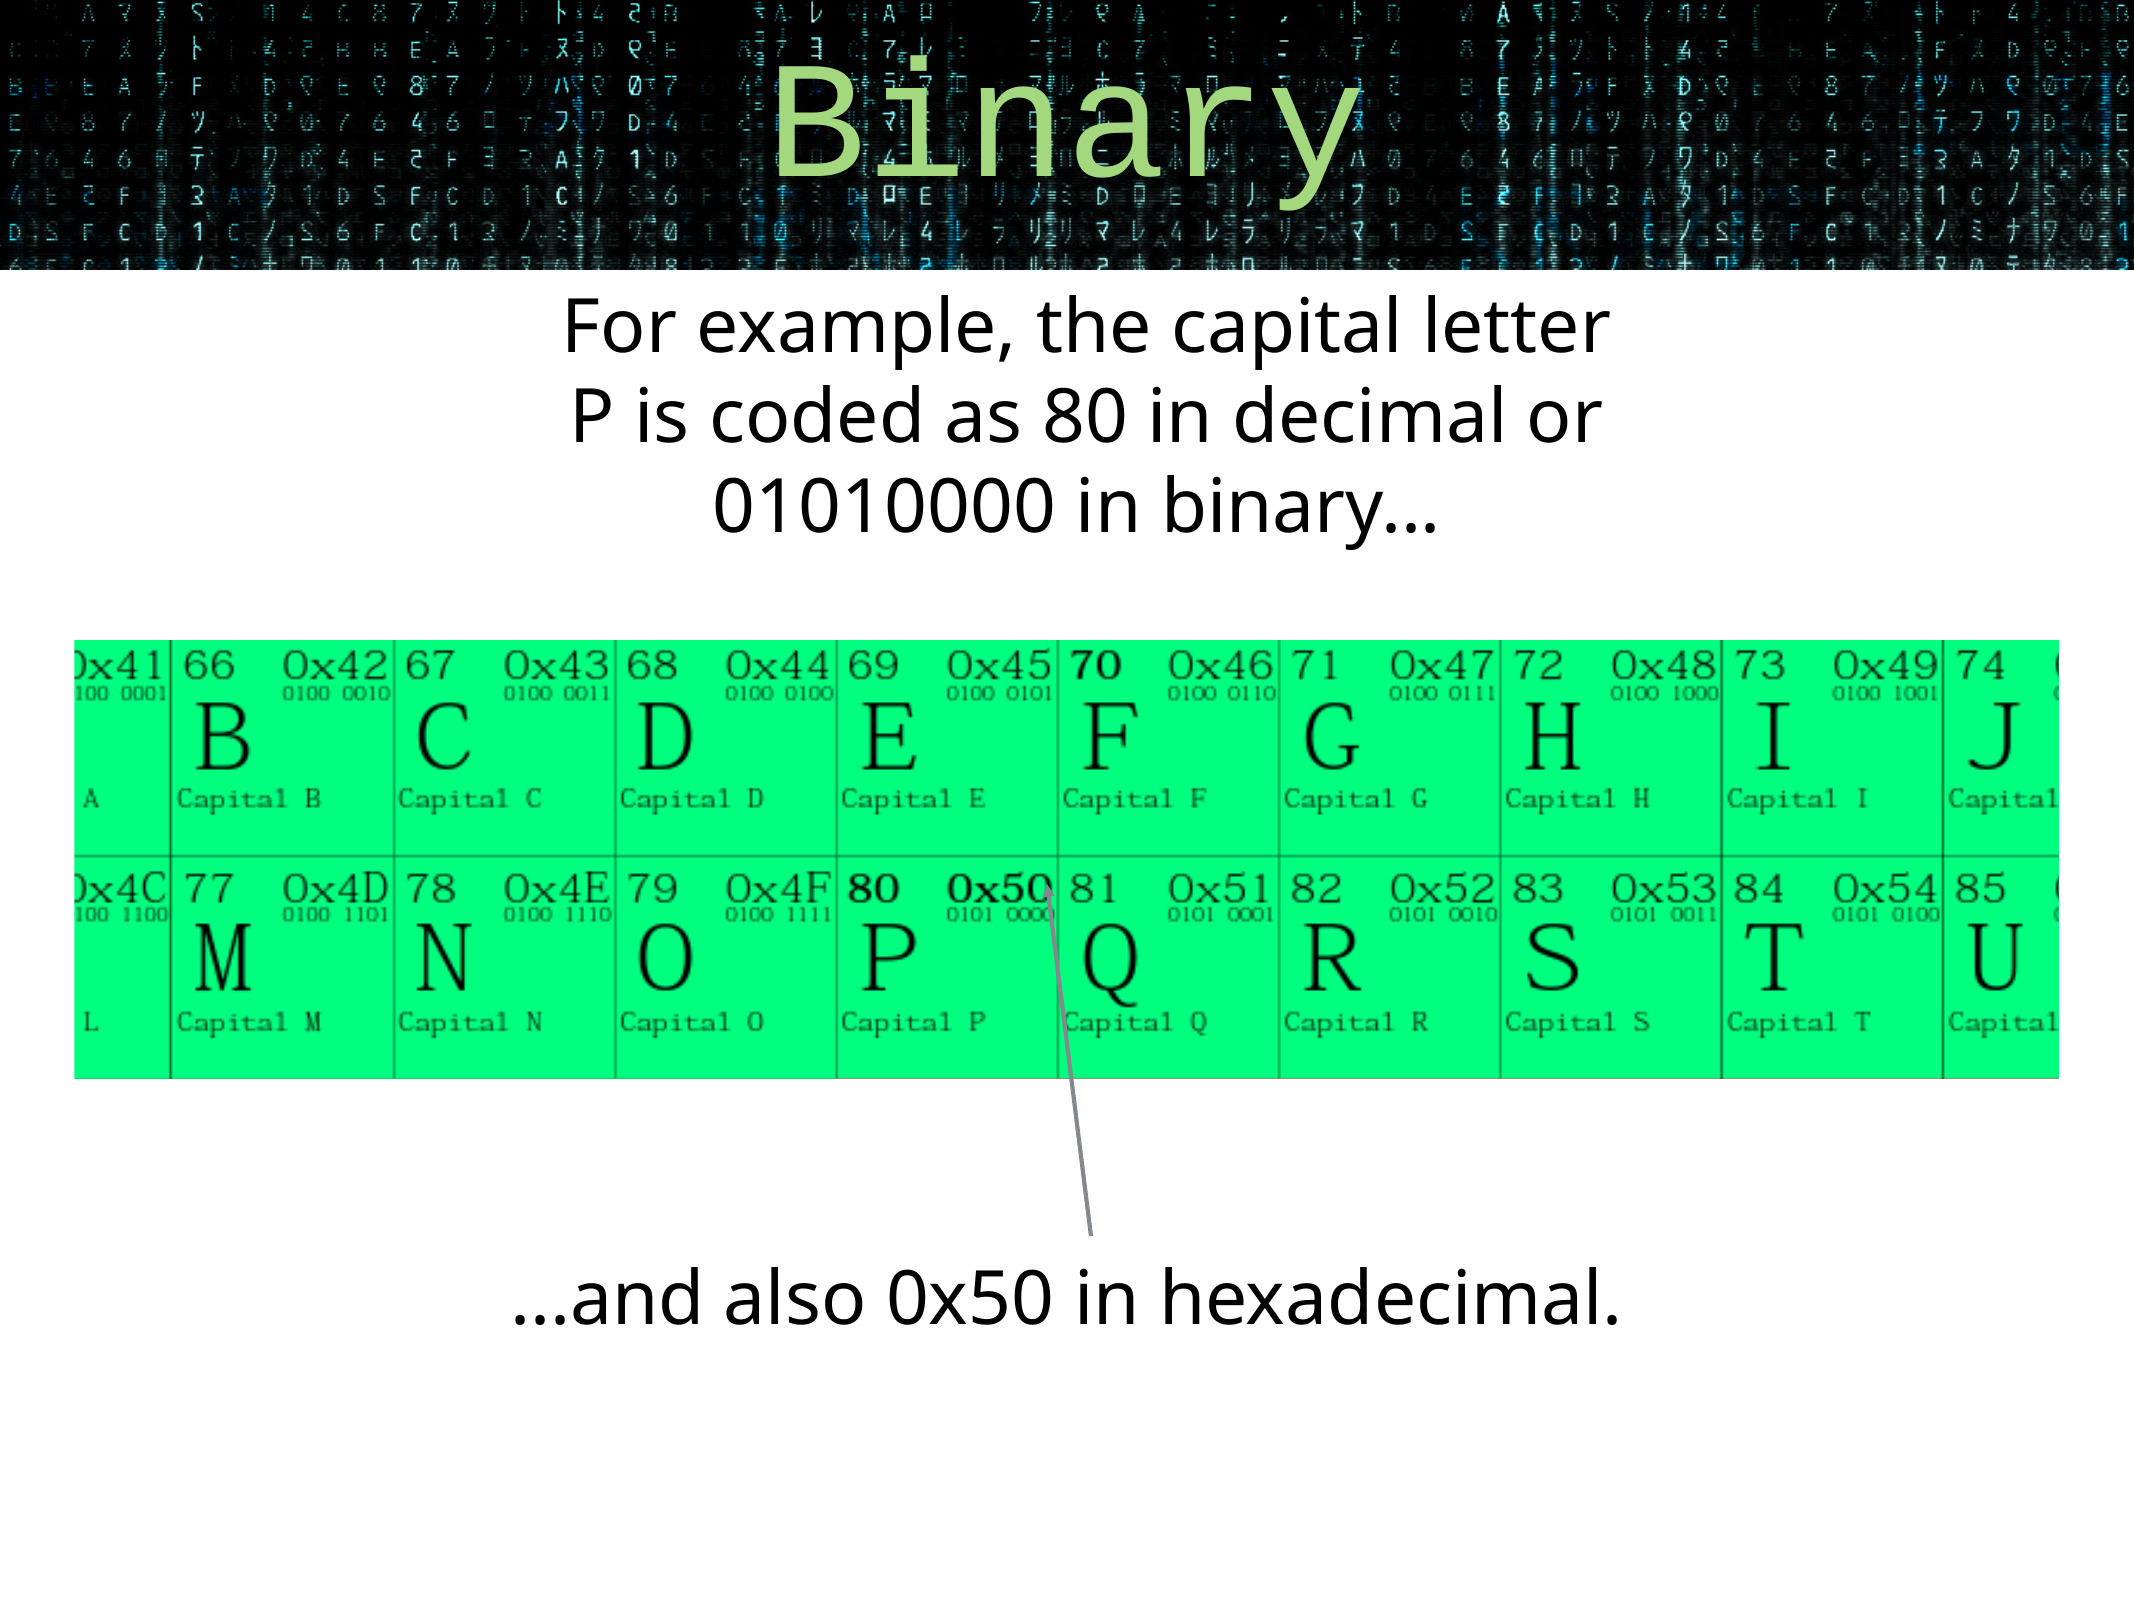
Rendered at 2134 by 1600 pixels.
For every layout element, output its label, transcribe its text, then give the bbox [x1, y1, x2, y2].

text_box ...and also 0x50 in hexadecimal. [501, 1241, 1632, 1348]
text_box For example, the capital letter P is coded as 80 in decimal or 01010000 in binary... [545, 278, 1629, 556]
picture [73, 640, 2060, 1080]
picture [0, 0, 2134, 270]
